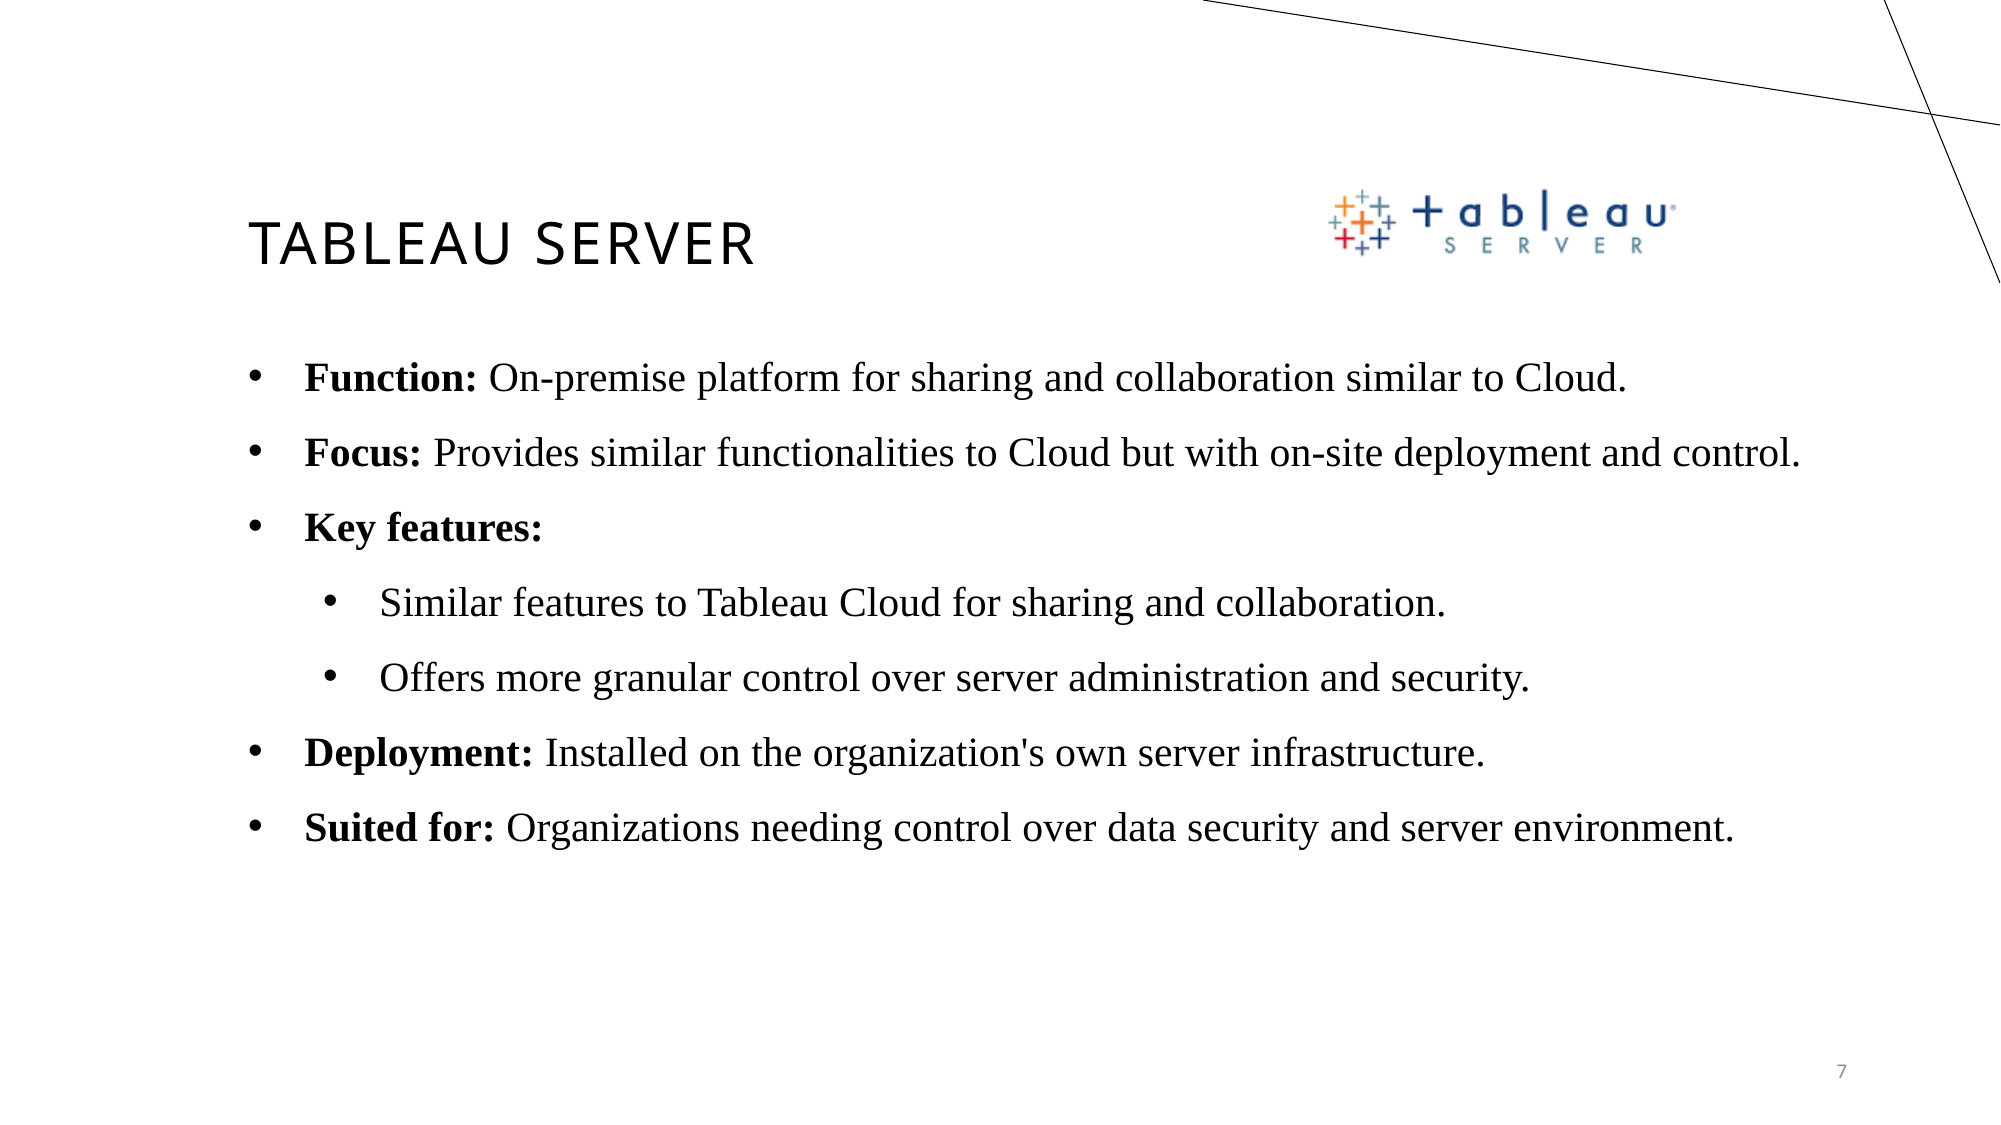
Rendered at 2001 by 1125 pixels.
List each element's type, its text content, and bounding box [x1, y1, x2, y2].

slide_number 7 [1412, 1042, 1863, 1103]
title Tableau server [233, 188, 1066, 304]
picture [1238, 106, 1767, 340]
text_box Function: On-premise platform for sharing and collaboration similar to Cloud. Focus: Provides similar functionalities to Cloud but with on-site deployment and control. Key features: Similar features to Tableau Cloud for sharing and collaboration. Offers more granular control over server administration and security. Deployment: Installed on the organization's own server infrastructure. Suited for: Organizations needing control over data security and server environment. [233, 317, 1904, 858]
